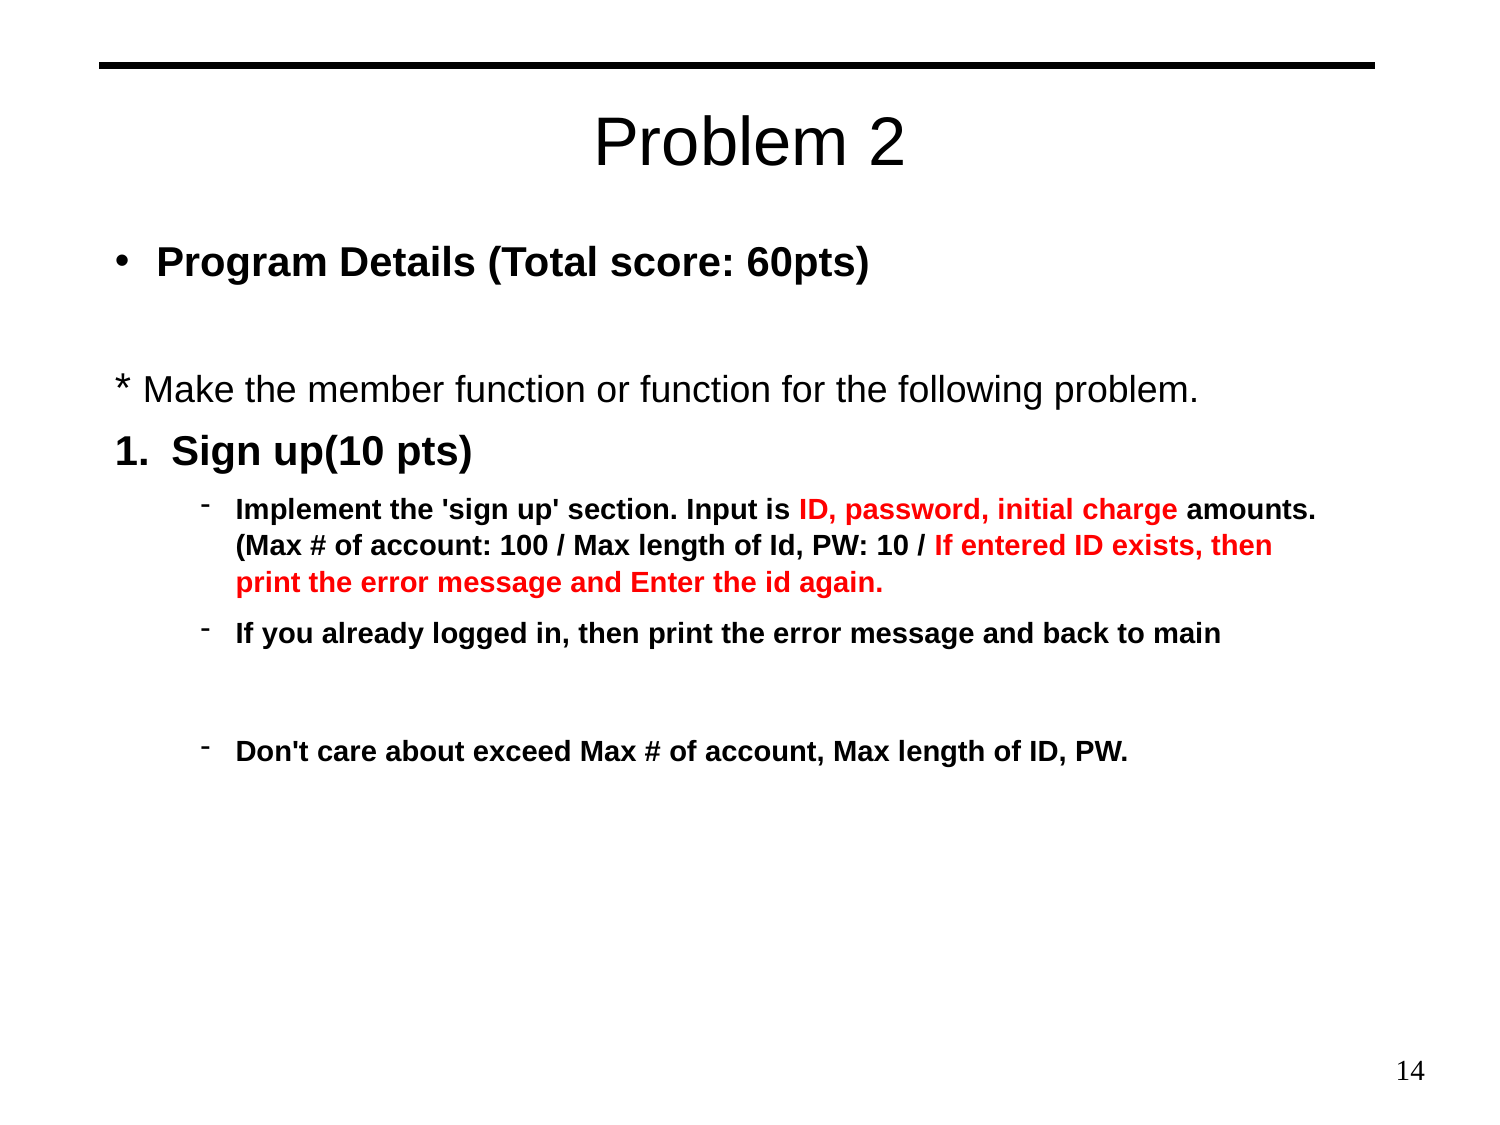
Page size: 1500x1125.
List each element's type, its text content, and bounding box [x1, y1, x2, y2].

text_box Problem 2 [103, 61, 1397, 225]
list Program Details (Total score: 60pts) * Make the member function or function for the following problem. Sign up(10 pts) Implement the 'sign up' section. Input is ID, password, initial charge amounts.(Max # of account: 100 / Max length of Id, PW: 10 / If entered ID exists, then print the error message and Enter the id again. If you already logged in, then print the error message and back to main Don't care about exceed Max # of account, Max length of ID, PW. [99, 224, 1362, 1096]
